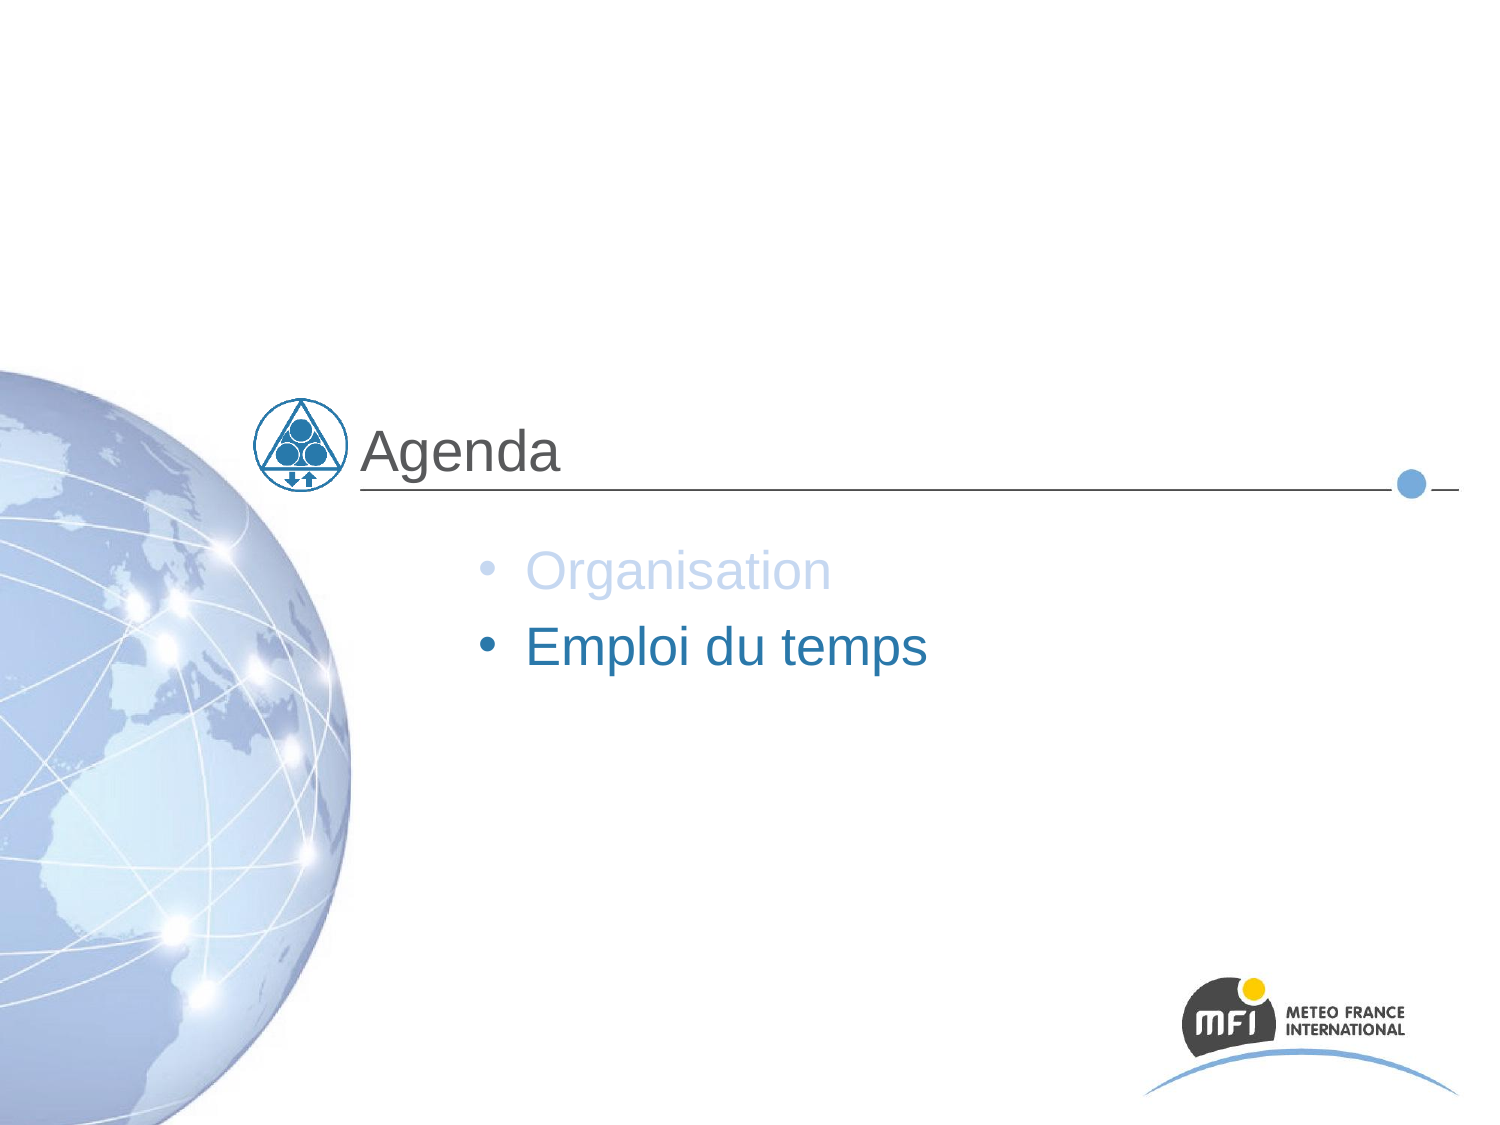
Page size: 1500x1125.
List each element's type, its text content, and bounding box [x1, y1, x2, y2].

list Organisation Emploi du temps [478, 528, 1459, 970]
picture [0, 0, 1500, 1125]
title Agenda [360, 278, 1412, 492]
